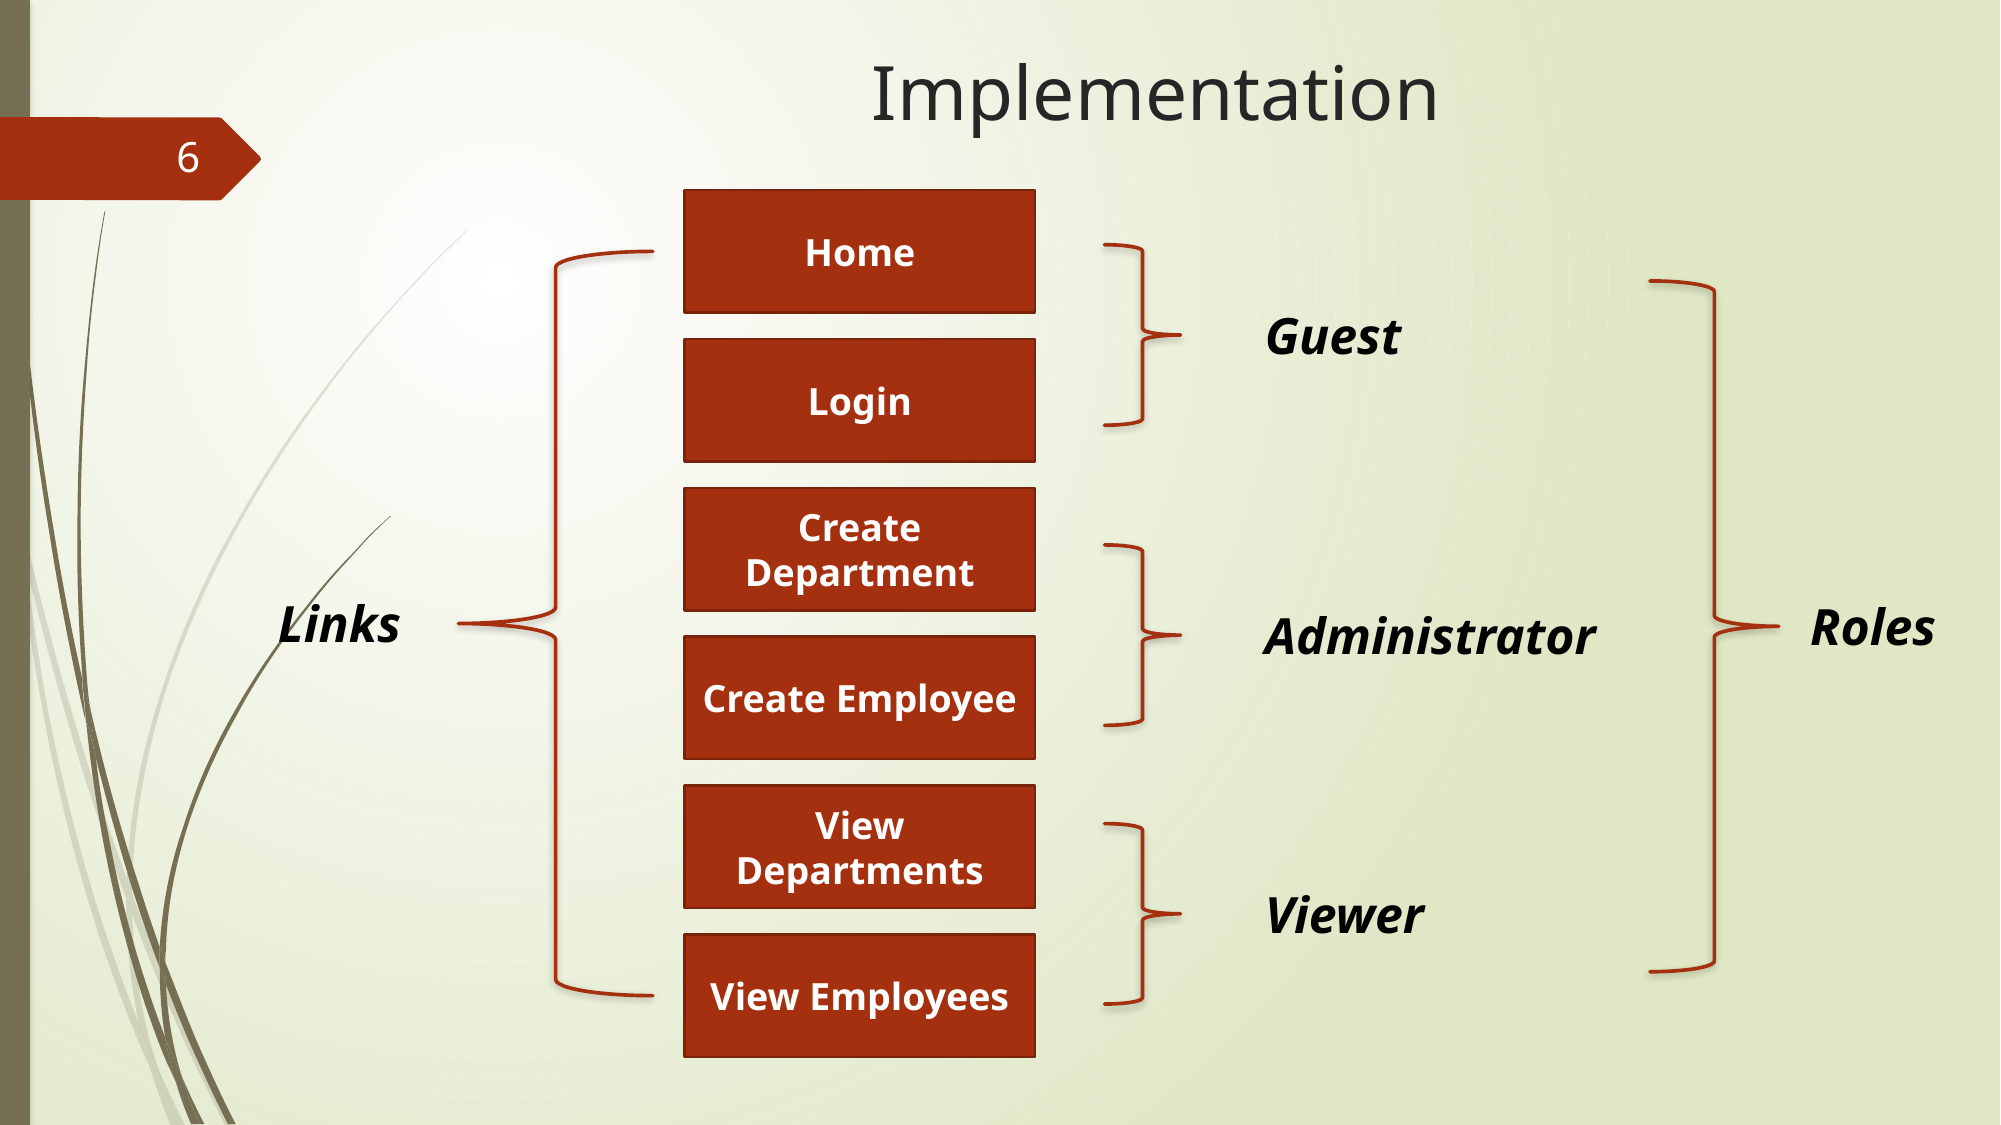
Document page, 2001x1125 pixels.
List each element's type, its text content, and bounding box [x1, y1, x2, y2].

text_box Viewer [1250, 875, 1452, 951]
text_box [456, 249, 655, 998]
title Implementation [425, 38, 1888, 249]
text_box Guest [1250, 297, 1452, 372]
text_box View Employees [683, 933, 1036, 1058]
text_box [1102, 242, 1183, 428]
text_box [1648, 279, 1781, 974]
slide_number 6 [87, 129, 216, 190]
text_box Create Department [683, 487, 1036, 612]
text_box View Departments [683, 784, 1036, 909]
text_box Administrator [1250, 597, 1619, 672]
text_box Links [263, 585, 418, 661]
text_box Home [683, 189, 1036, 314]
text_box Login [683, 338, 1036, 463]
text_box [1102, 821, 1183, 1006]
text_box [1102, 543, 1183, 728]
text_box Create Employee [683, 635, 1036, 760]
text_box Roles [1795, 588, 1978, 664]
